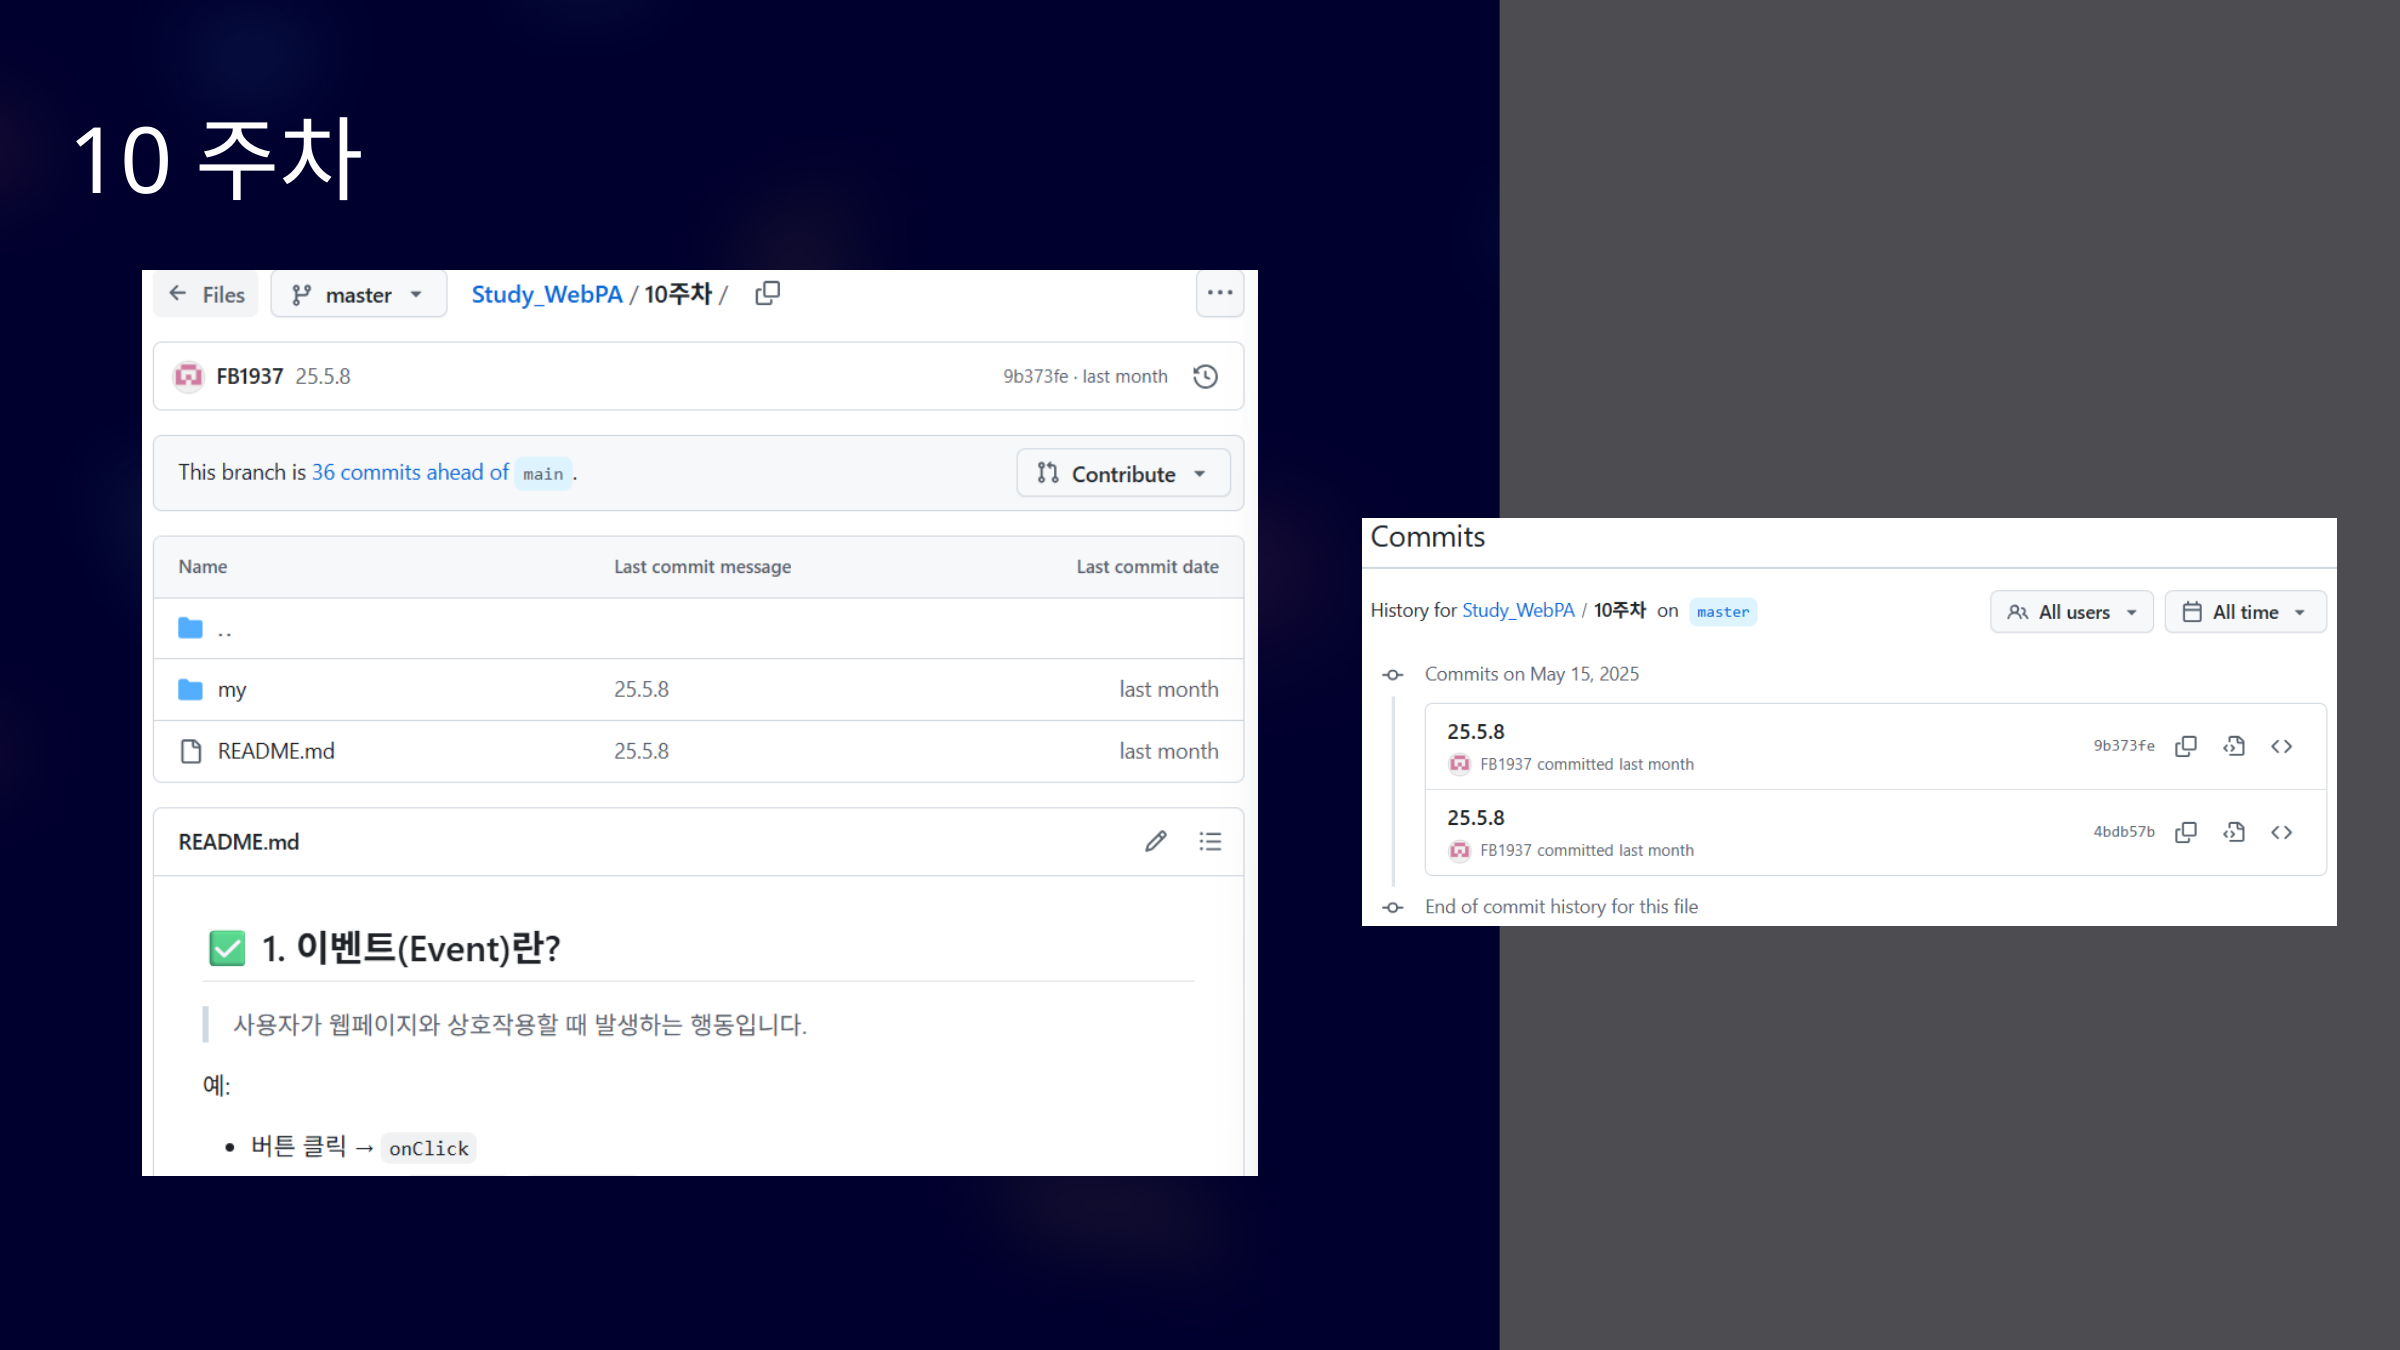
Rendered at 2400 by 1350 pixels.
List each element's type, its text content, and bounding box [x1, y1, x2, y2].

picture [142, 270, 1258, 1176]
picture [1362, 0, 2400, 1350]
text_box 10주차 [68, 96, 993, 213]
